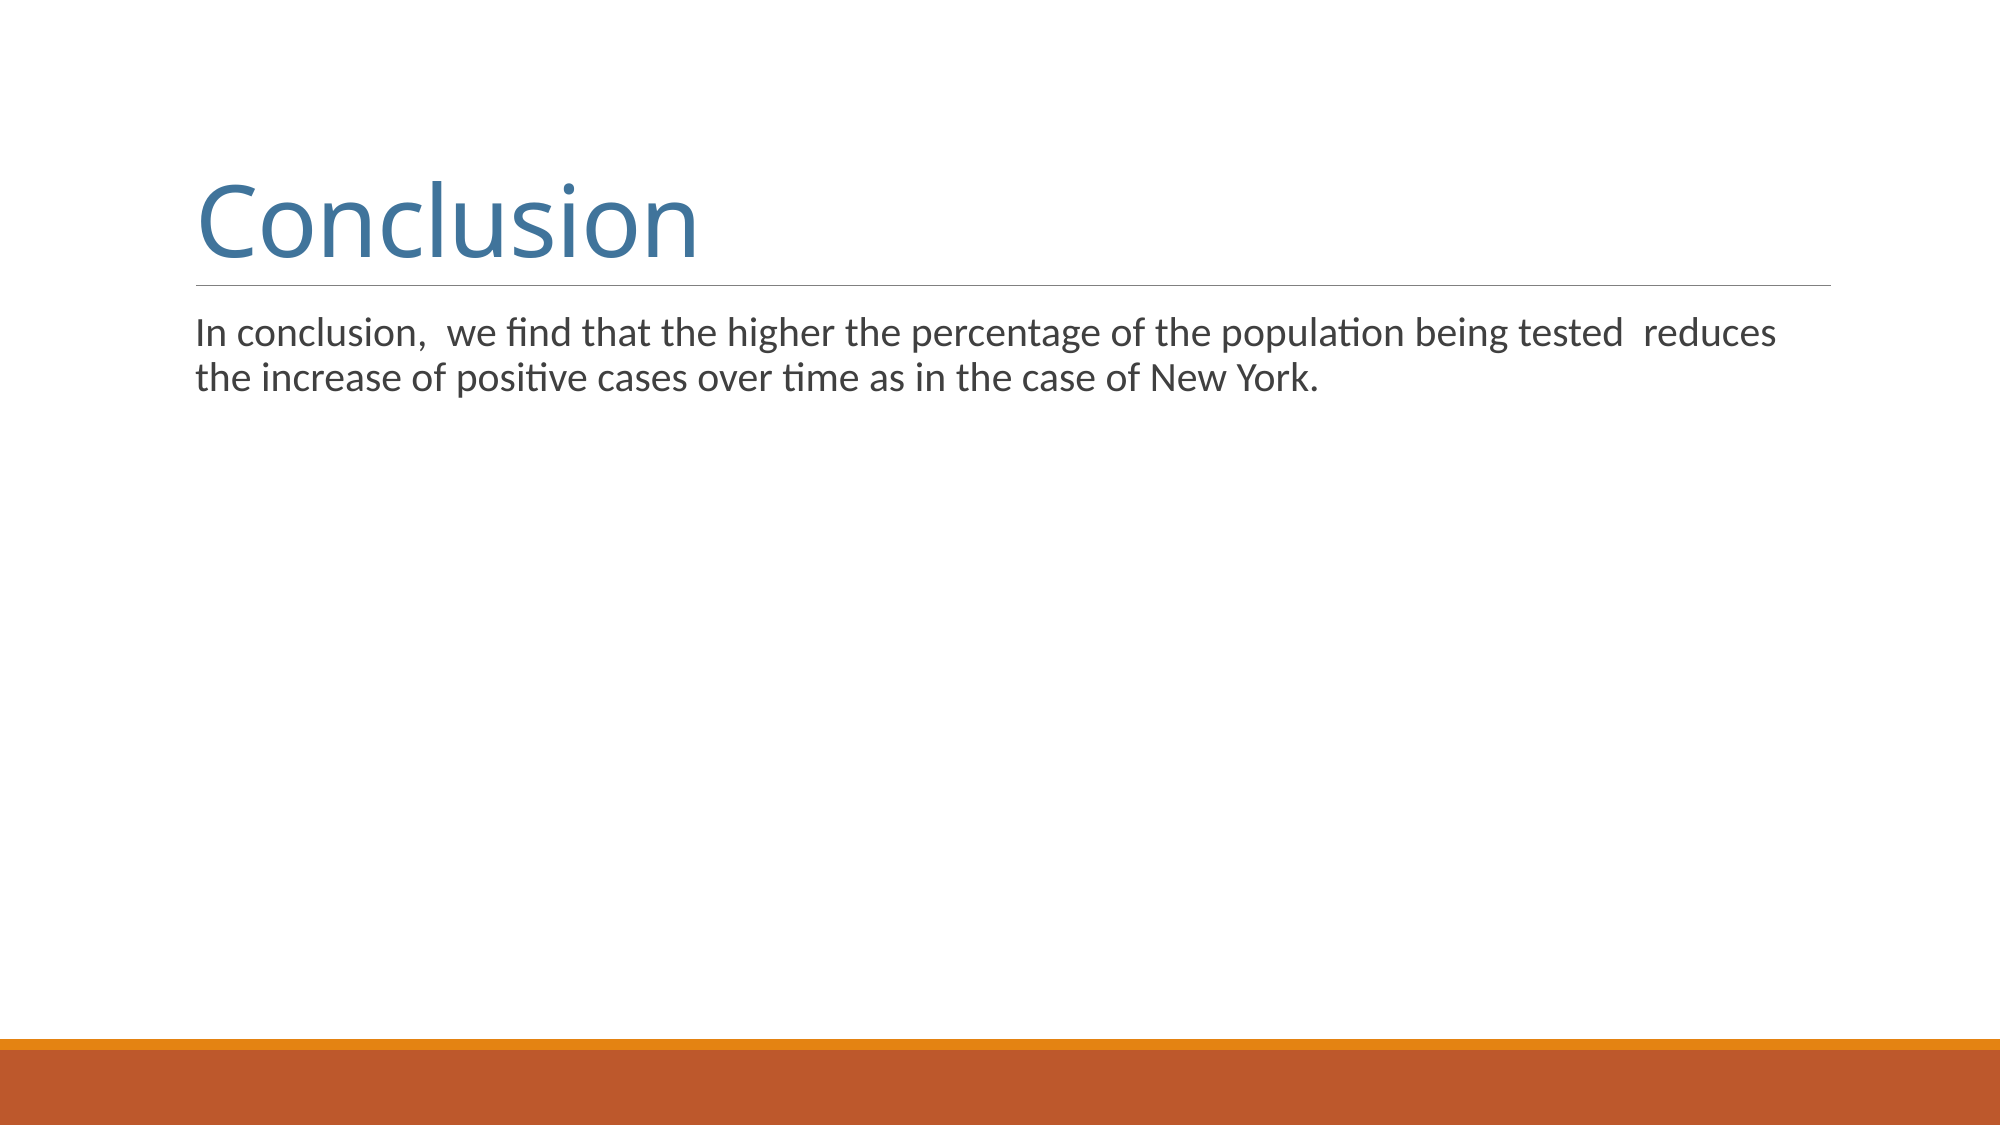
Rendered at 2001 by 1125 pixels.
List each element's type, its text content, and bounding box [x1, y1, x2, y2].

list In conclusion, we find that the higher the percentage of the population being tested reduces the increase of positive cases over time as in the case of New York. [180, 302, 1830, 963]
title Conclusion [180, 47, 1830, 285]
